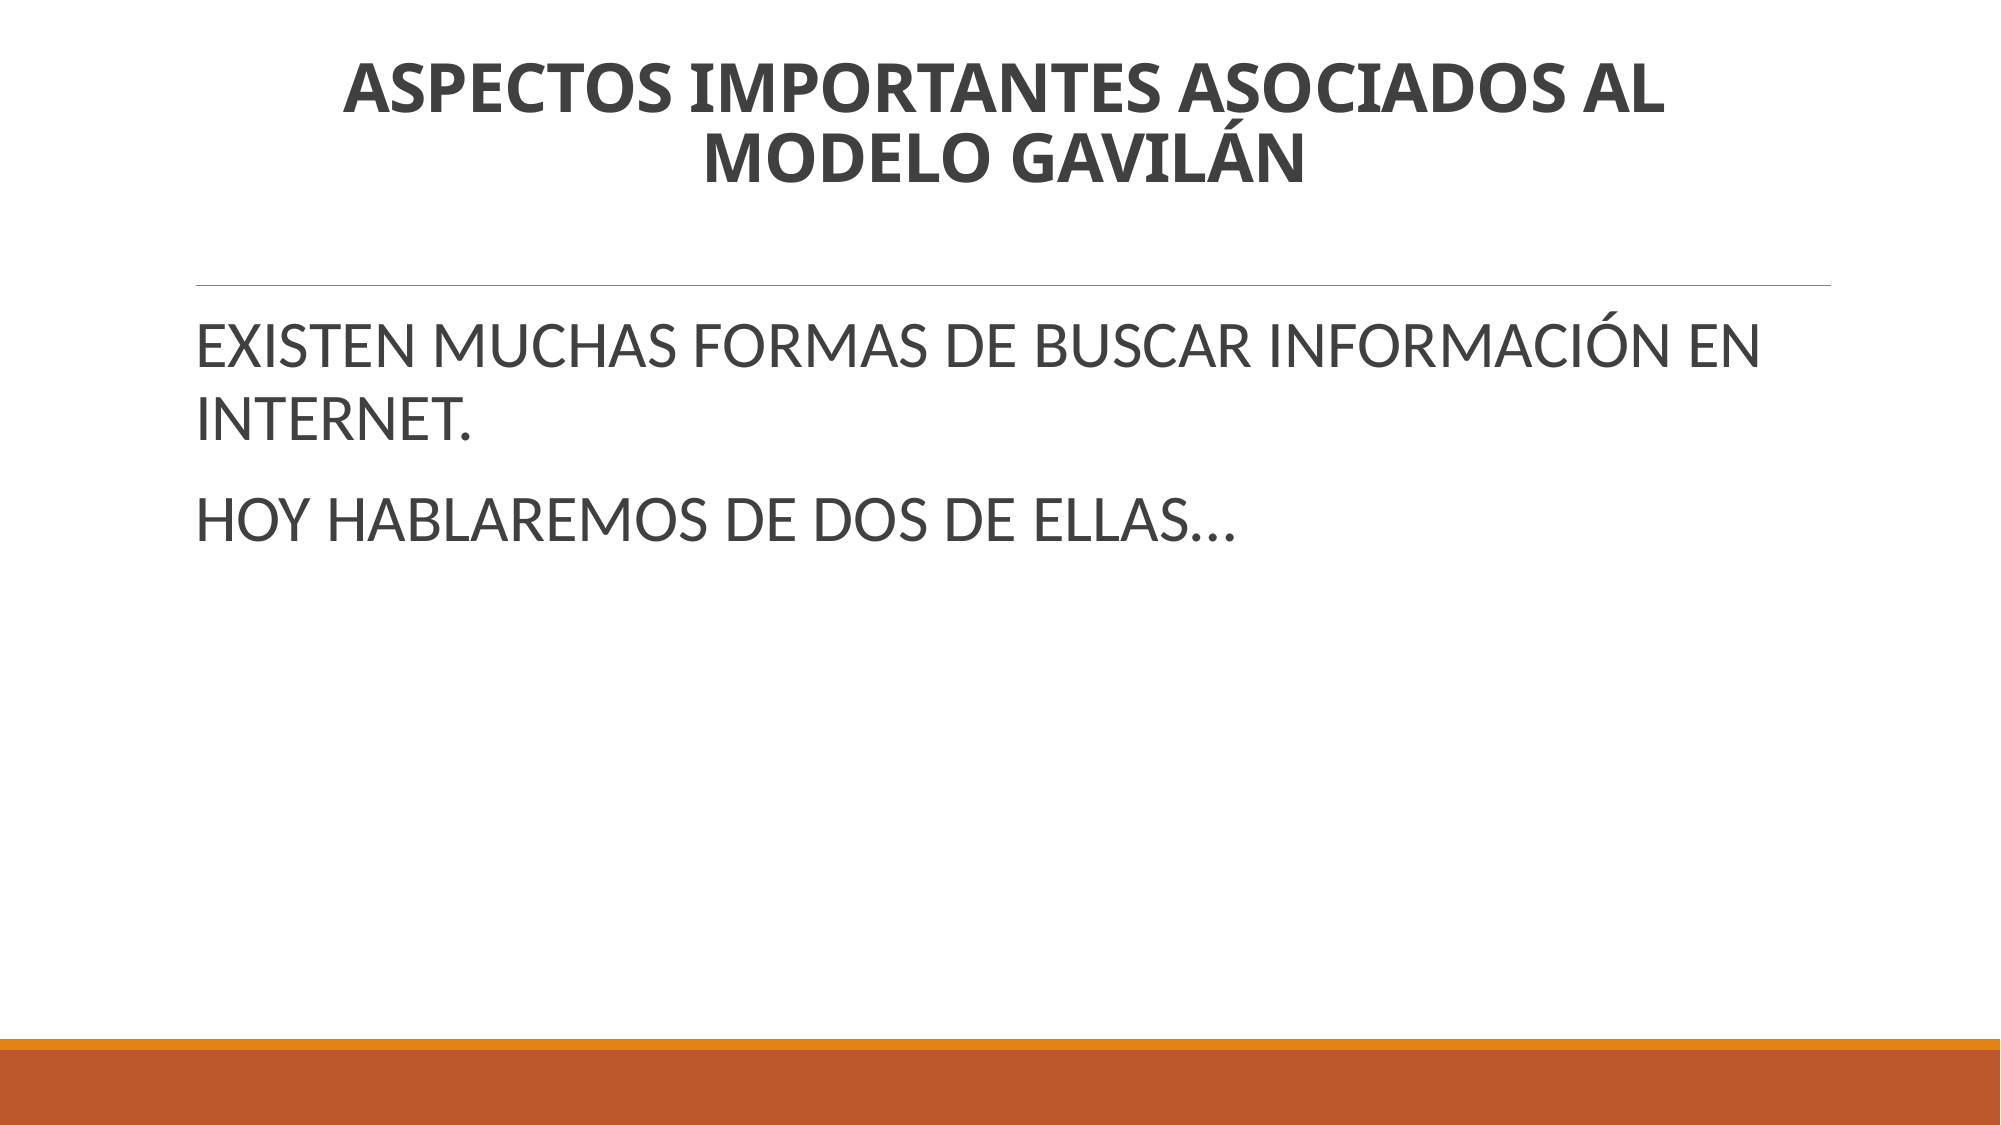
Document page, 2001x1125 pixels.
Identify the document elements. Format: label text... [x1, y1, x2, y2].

list EXISTEN MUCHAS FORMAS DE BUSCAR INFORMACIÓN EN INTERNET. HOY HABLAREMOS DE DOS DE ELLAS… [180, 302, 1830, 963]
title ASPECTOS IMPORTANTES ASOCIADOS AL MODELO GAVILÁN [180, 47, 1830, 285]
